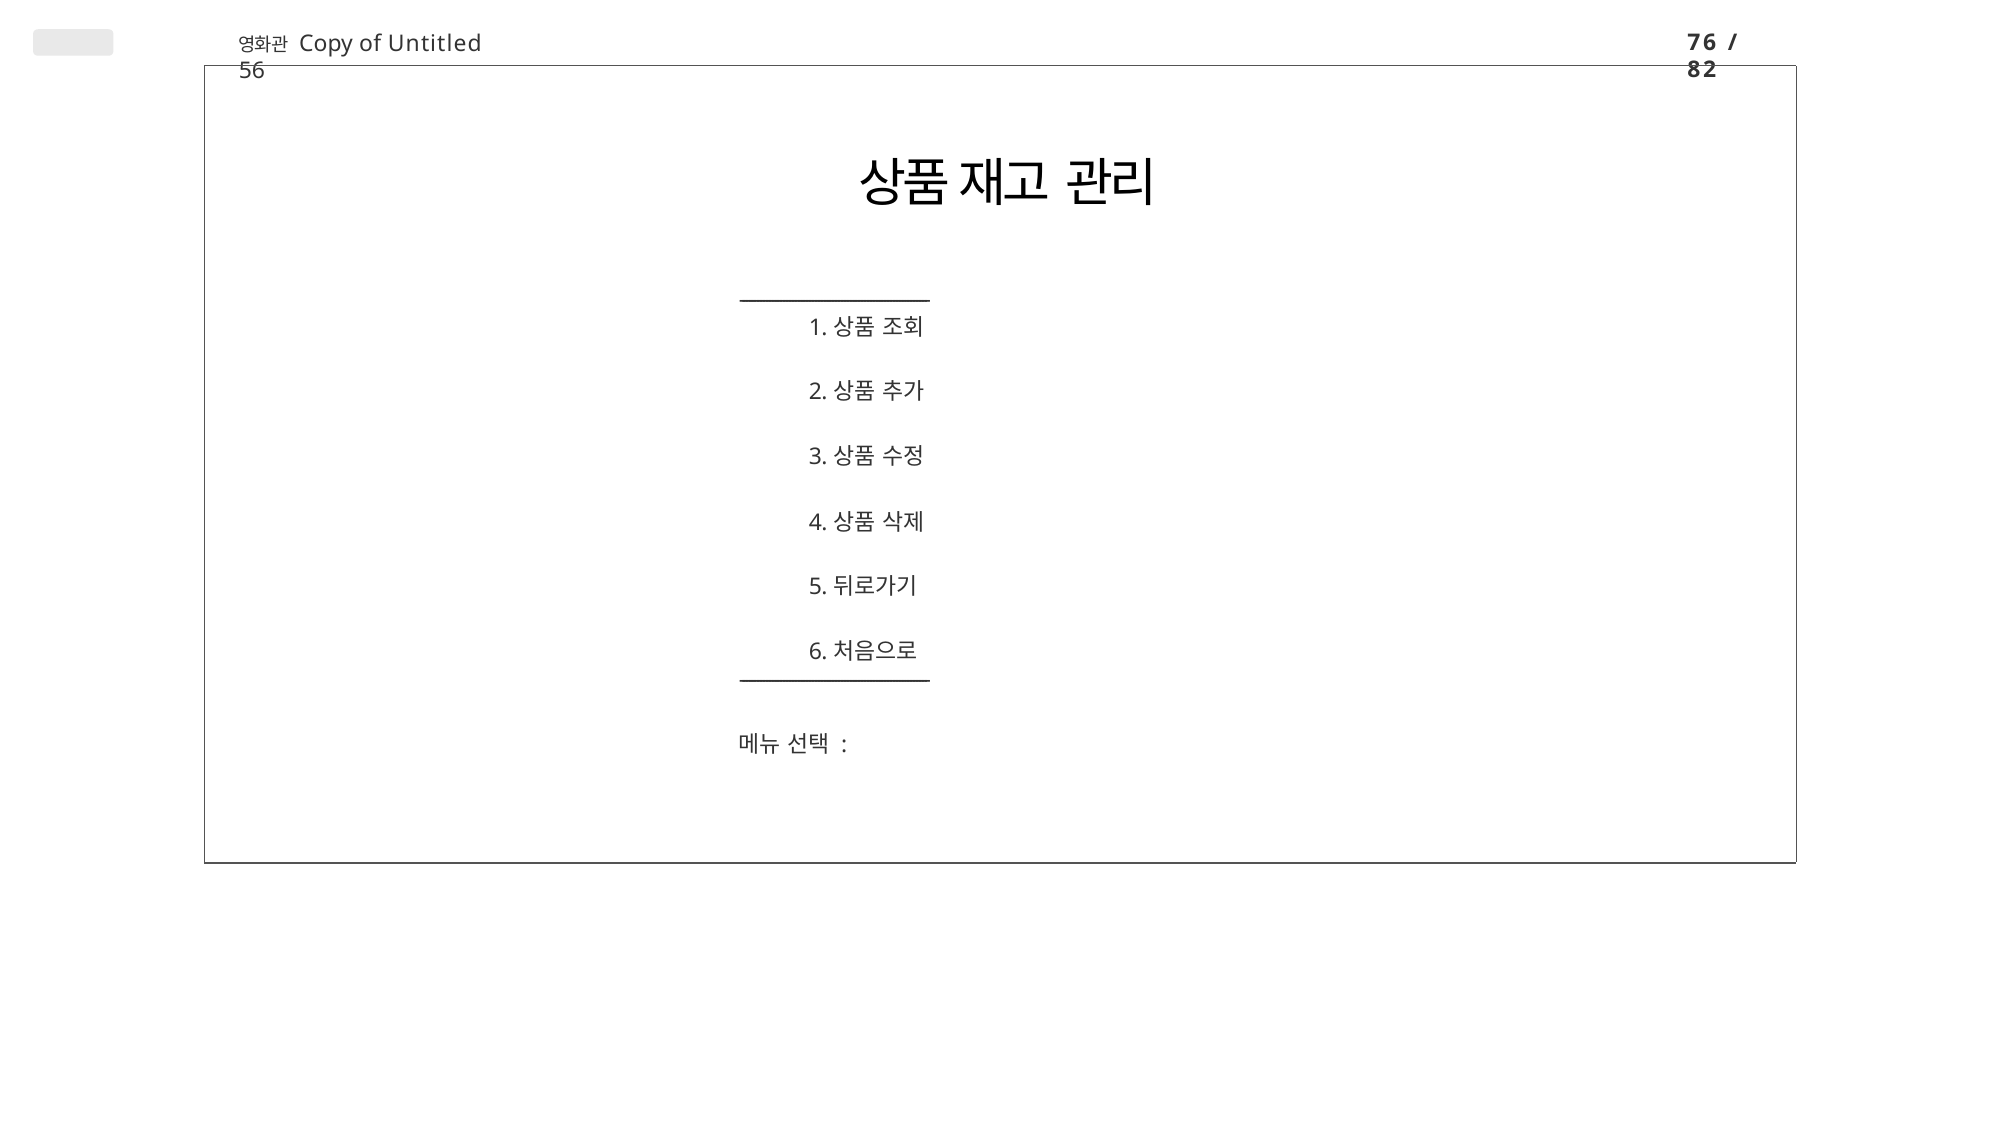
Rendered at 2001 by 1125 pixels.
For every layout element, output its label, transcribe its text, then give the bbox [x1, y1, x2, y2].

text_box 76 / 82 [1685, 24, 1772, 65]
title 상품 재고 관리 [856, 146, 1199, 278]
text_box 영화관 Copy of Untitled 56 [236, 25, 500, 65]
text_box 76 / 82 [1685, 66, 1772, 82]
text_box ----------------------------------------------------------------- 상품 조회 상품 추가 상품 수정 상품 삭제 뒤로가기 처음으로 ----------------------------------------------------------------- 메뉴 선택 : [736, 278, 1456, 757]
text_box 영화관 Copy of Untitled 56 [236, 66, 500, 84]
